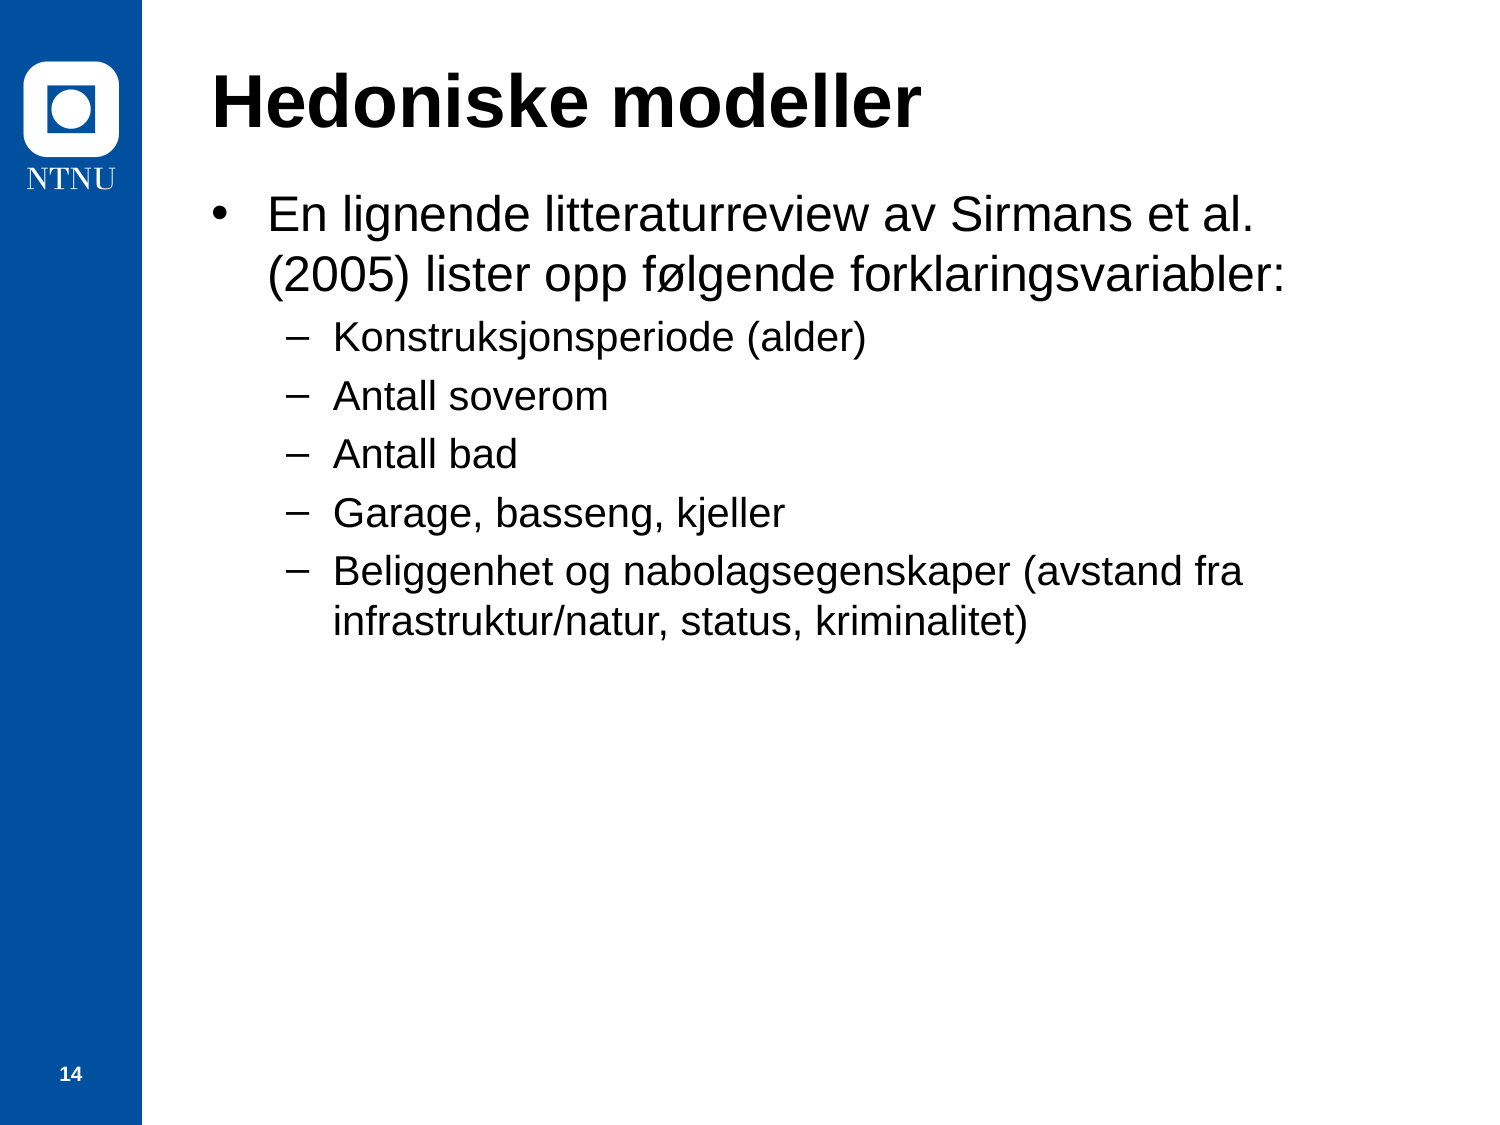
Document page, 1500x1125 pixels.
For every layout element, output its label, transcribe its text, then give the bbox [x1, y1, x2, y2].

title Hedoniske modeller [195, 45, 1412, 152]
picture [0, 0, 142, 1125]
list En lignende litteraturreview av Sirmans et al. (2005) lister opp følgende forklaringsvariabler: Konstruksjonsperiode (alder) Antall soverom Antall bad Garage, basseng, kjeller Beliggenhet og nabolagsegenskaper (avstand fra infrastruktur/natur, status, kriminalitet) [195, 174, 1412, 1054]
